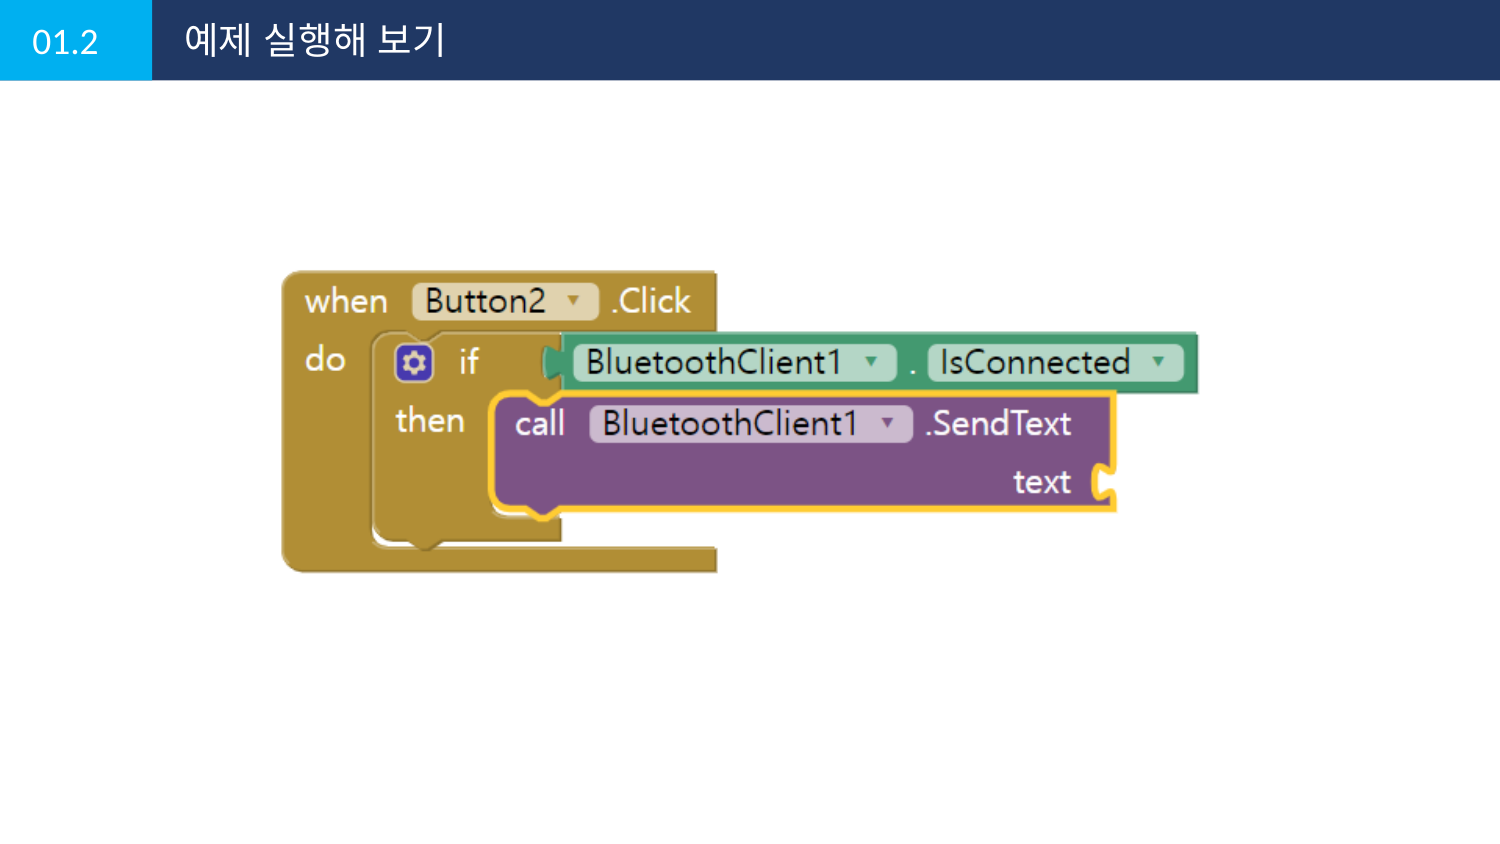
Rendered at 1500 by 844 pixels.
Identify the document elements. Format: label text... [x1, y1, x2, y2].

text_box 01.2 [17, 9, 115, 70]
text_box [0, 0, 153, 81]
picture [266, 258, 1234, 586]
text_box 예제 실행해 보기 [169, 9, 945, 70]
text_box [153, 0, 1500, 81]
